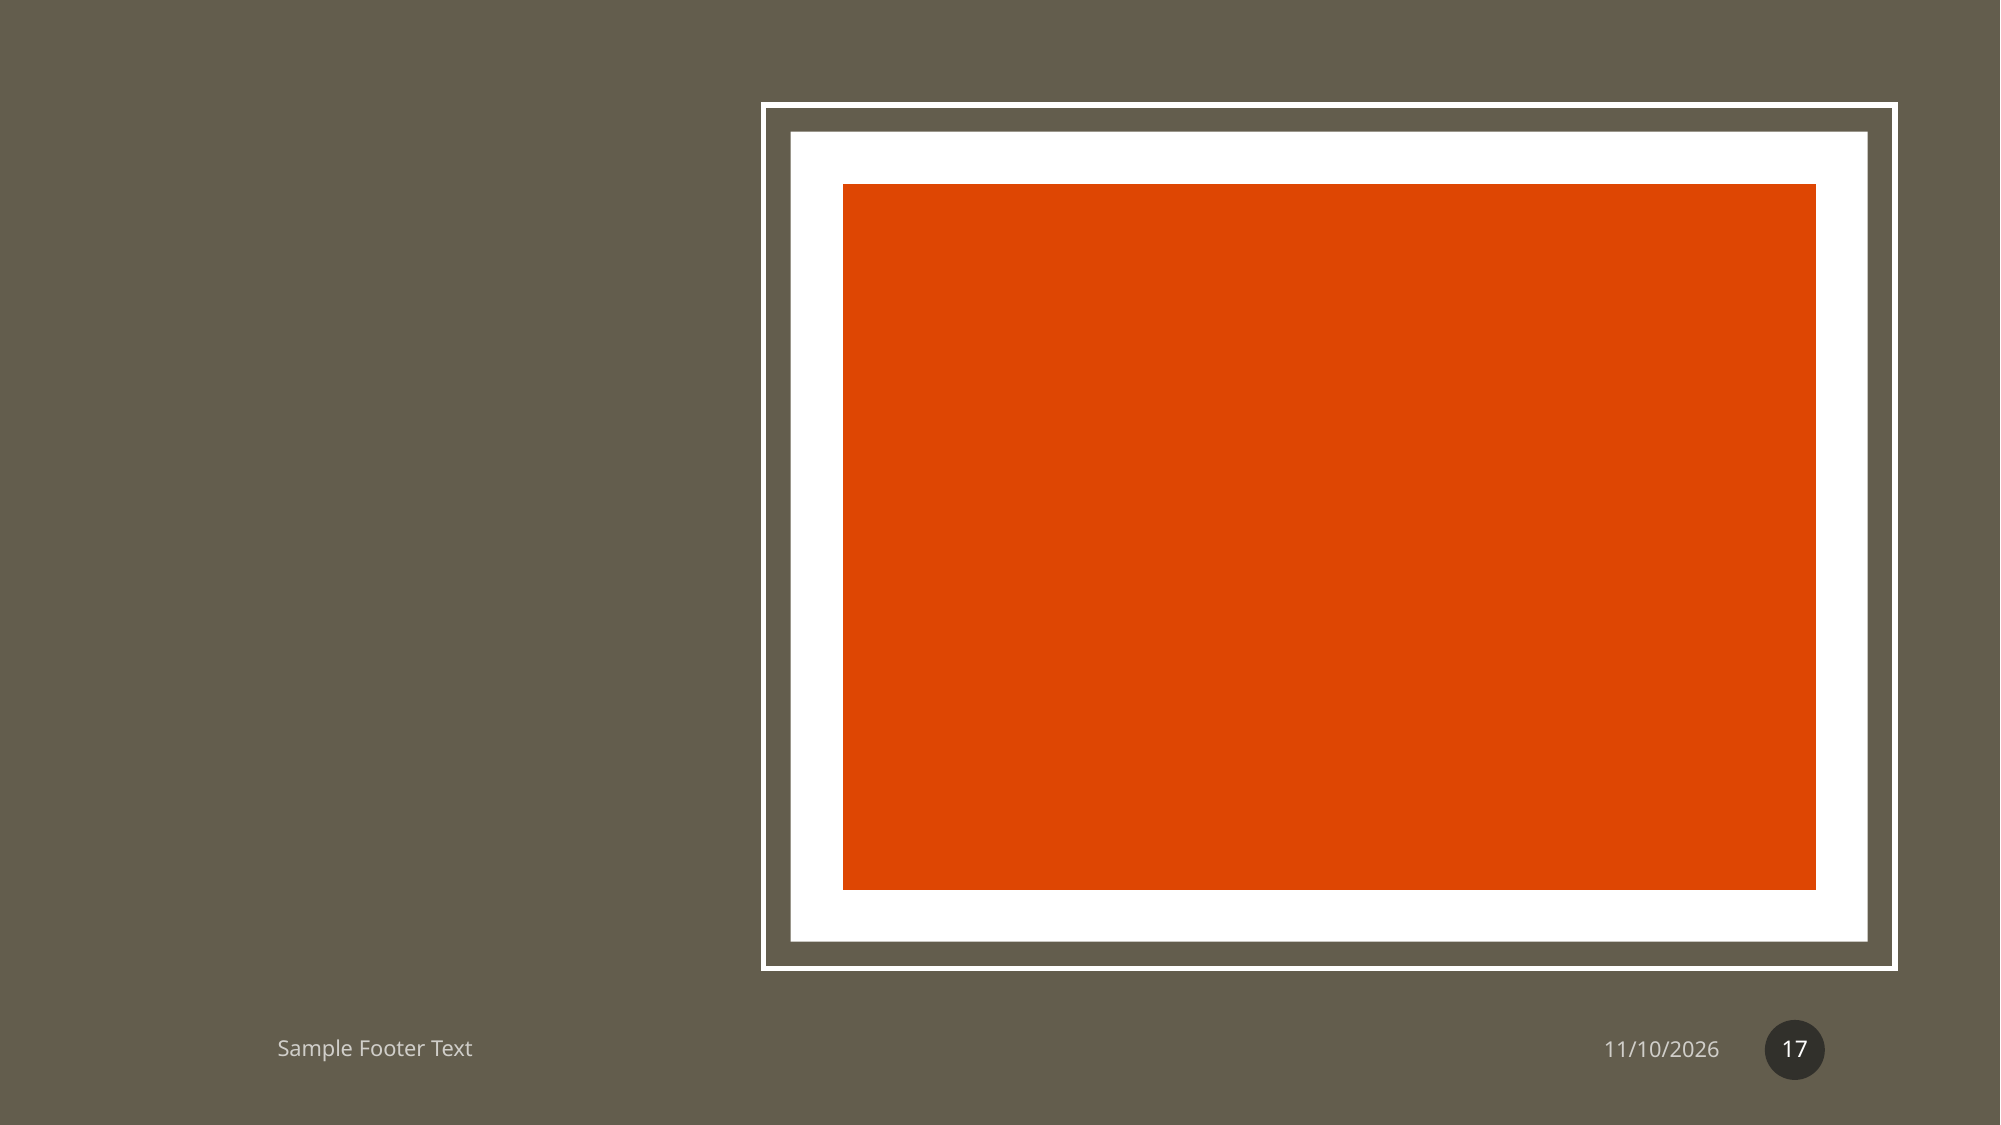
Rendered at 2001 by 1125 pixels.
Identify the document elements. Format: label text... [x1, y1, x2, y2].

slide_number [1283, 1023, 1735, 1077]
text_box [762, 104, 1896, 969]
slide_number 17 [1764, 1019, 1825, 1080]
text_box [790, 131, 1869, 943]
footer Sample Footer Text [262, 1023, 1231, 1076]
picture [843, 184, 1816, 890]
